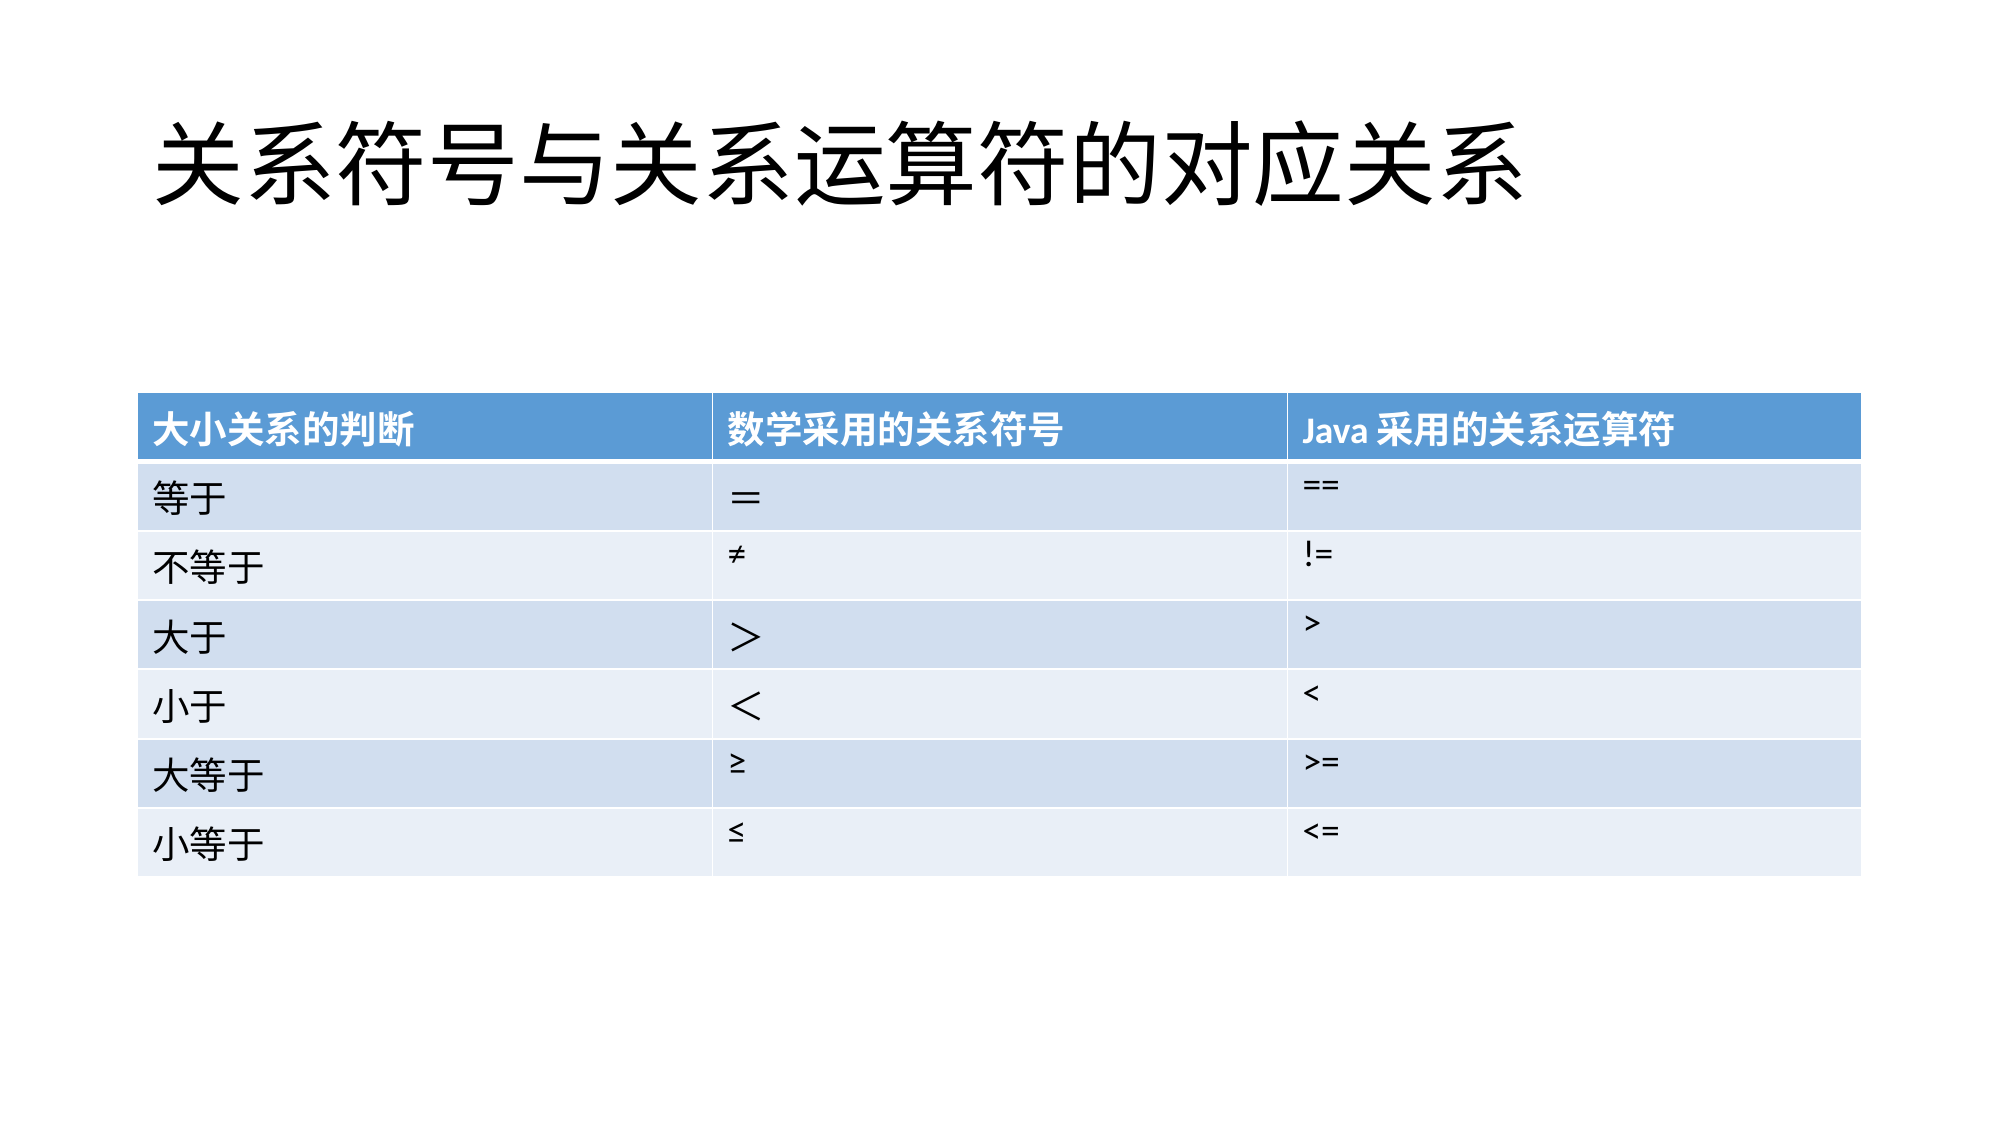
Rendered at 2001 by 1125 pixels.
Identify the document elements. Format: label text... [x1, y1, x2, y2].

table_header 大小关系的判断 [138, 393, 712, 459]
table_cell 大于 [138, 601, 712, 668]
table_cell <= [1288, 809, 1861, 876]
table_cell ＝ [713, 464, 1287, 530]
table_cell ≤ [713, 809, 1287, 876]
table_header 数学采用的关系符号 [713, 393, 1287, 459]
table_cell >= [1288, 740, 1861, 807]
table_cell ＞ [713, 601, 1287, 668]
table_cell ≥ [713, 740, 1287, 807]
table_cell ＜ [713, 670, 1287, 738]
table_cell > [1288, 601, 1861, 668]
table_header Java采用的关系运算符 [1288, 393, 1861, 459]
table_cell != [1288, 532, 1861, 599]
table_cell 等于 [138, 464, 712, 530]
table_cell 小等于 [138, 809, 712, 876]
table_cell 大等于 [138, 740, 712, 807]
table_cell 不等于 [138, 532, 712, 599]
table_cell 小于 [138, 670, 712, 738]
table_cell < [1288, 670, 1861, 738]
table_cell ≠ [713, 532, 1287, 599]
table_cell == [1288, 464, 1861, 530]
title 关系符号与关系运算符的对应关系 [137, 59, 1863, 278]
